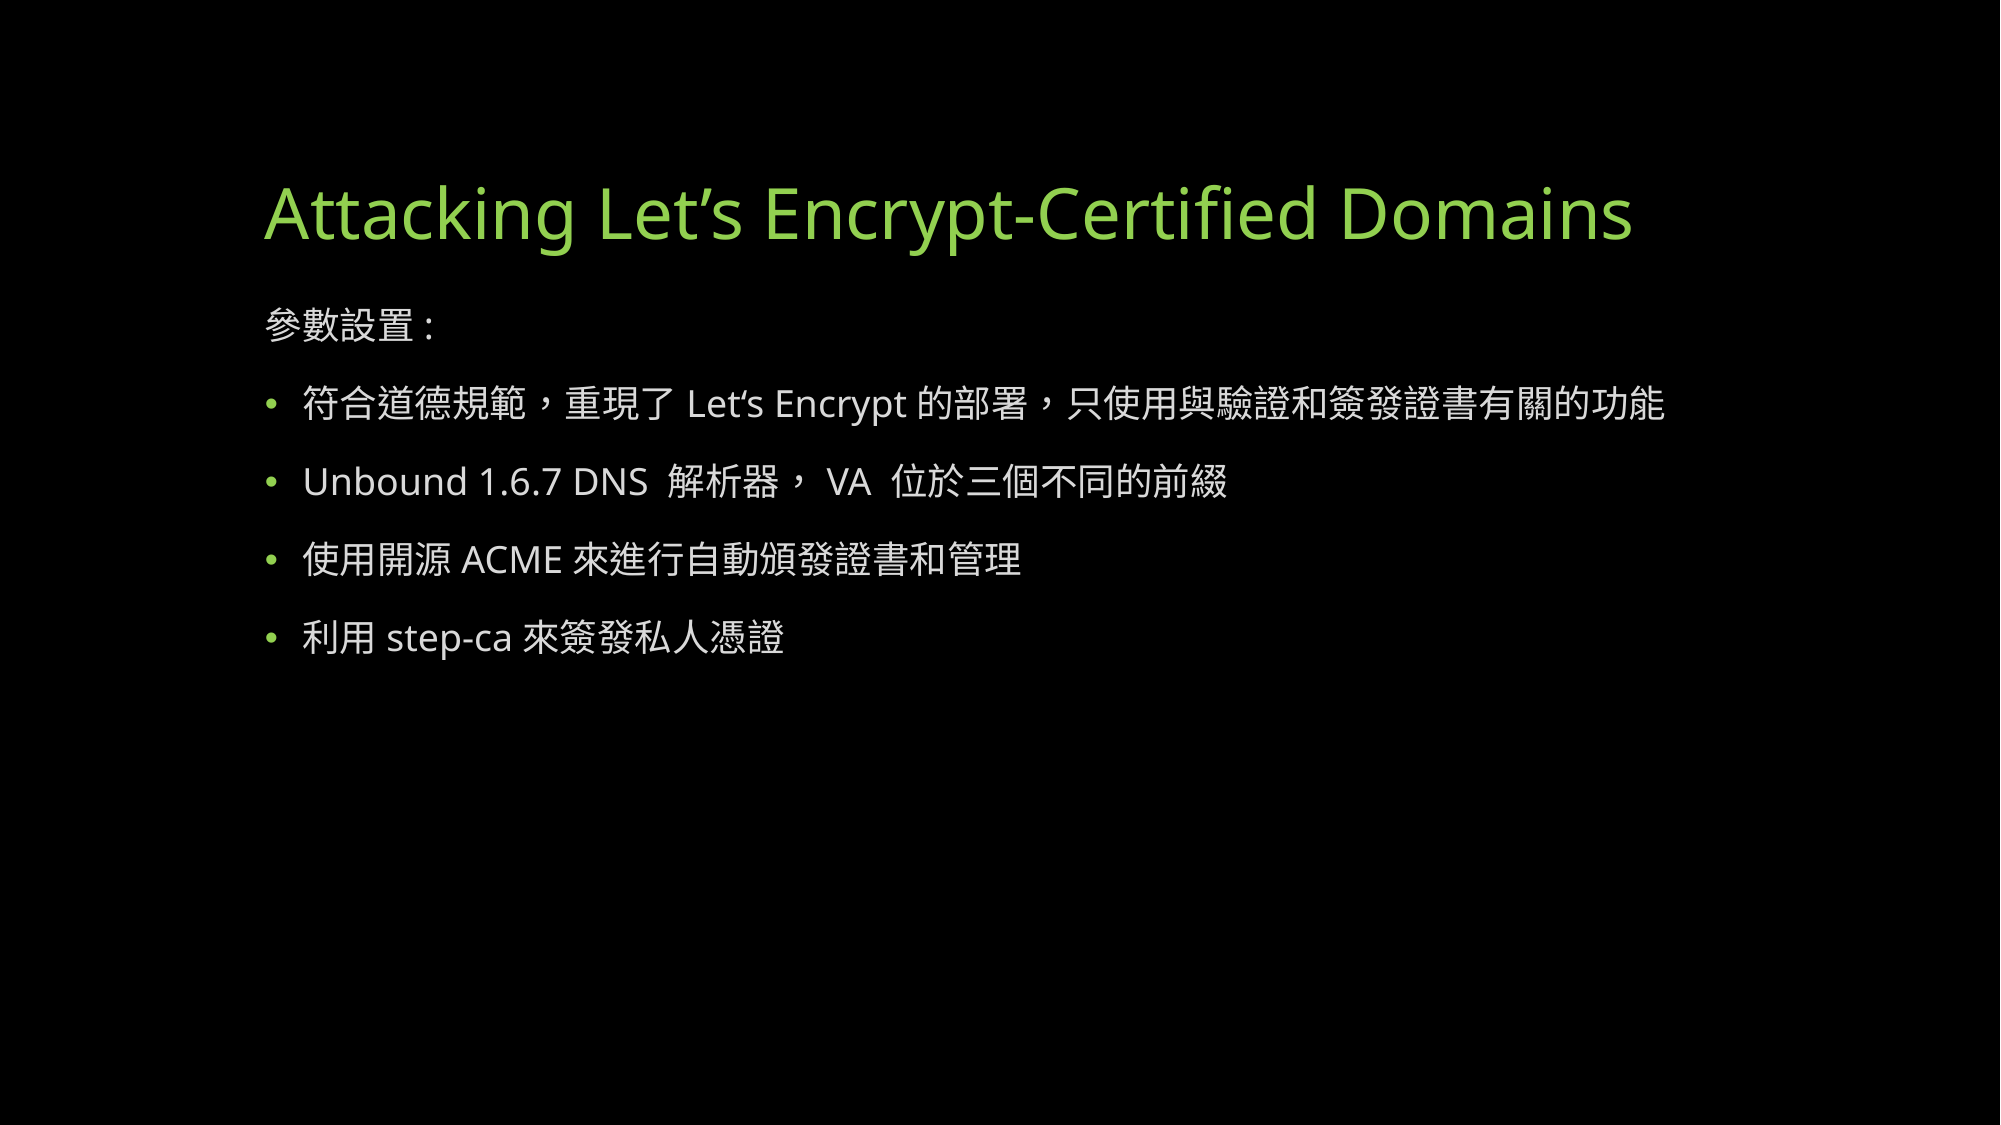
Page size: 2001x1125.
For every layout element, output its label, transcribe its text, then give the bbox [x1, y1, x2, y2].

title Attacking Let’s Encrypt-Certified Domains [249, 75, 1750, 263]
list 參數設置: 符合道德規範，重現了Let‘s Encrypt的部署，只使用與驗證和簽發證書有關的功能 Unbound 1.6.7 DNS 解析器，VA 位於三個不同的前綴 使用開源ACME來進行自動頒發證書和管理 利用step-ca來簽發私人憑證 [249, 299, 1750, 1000]
